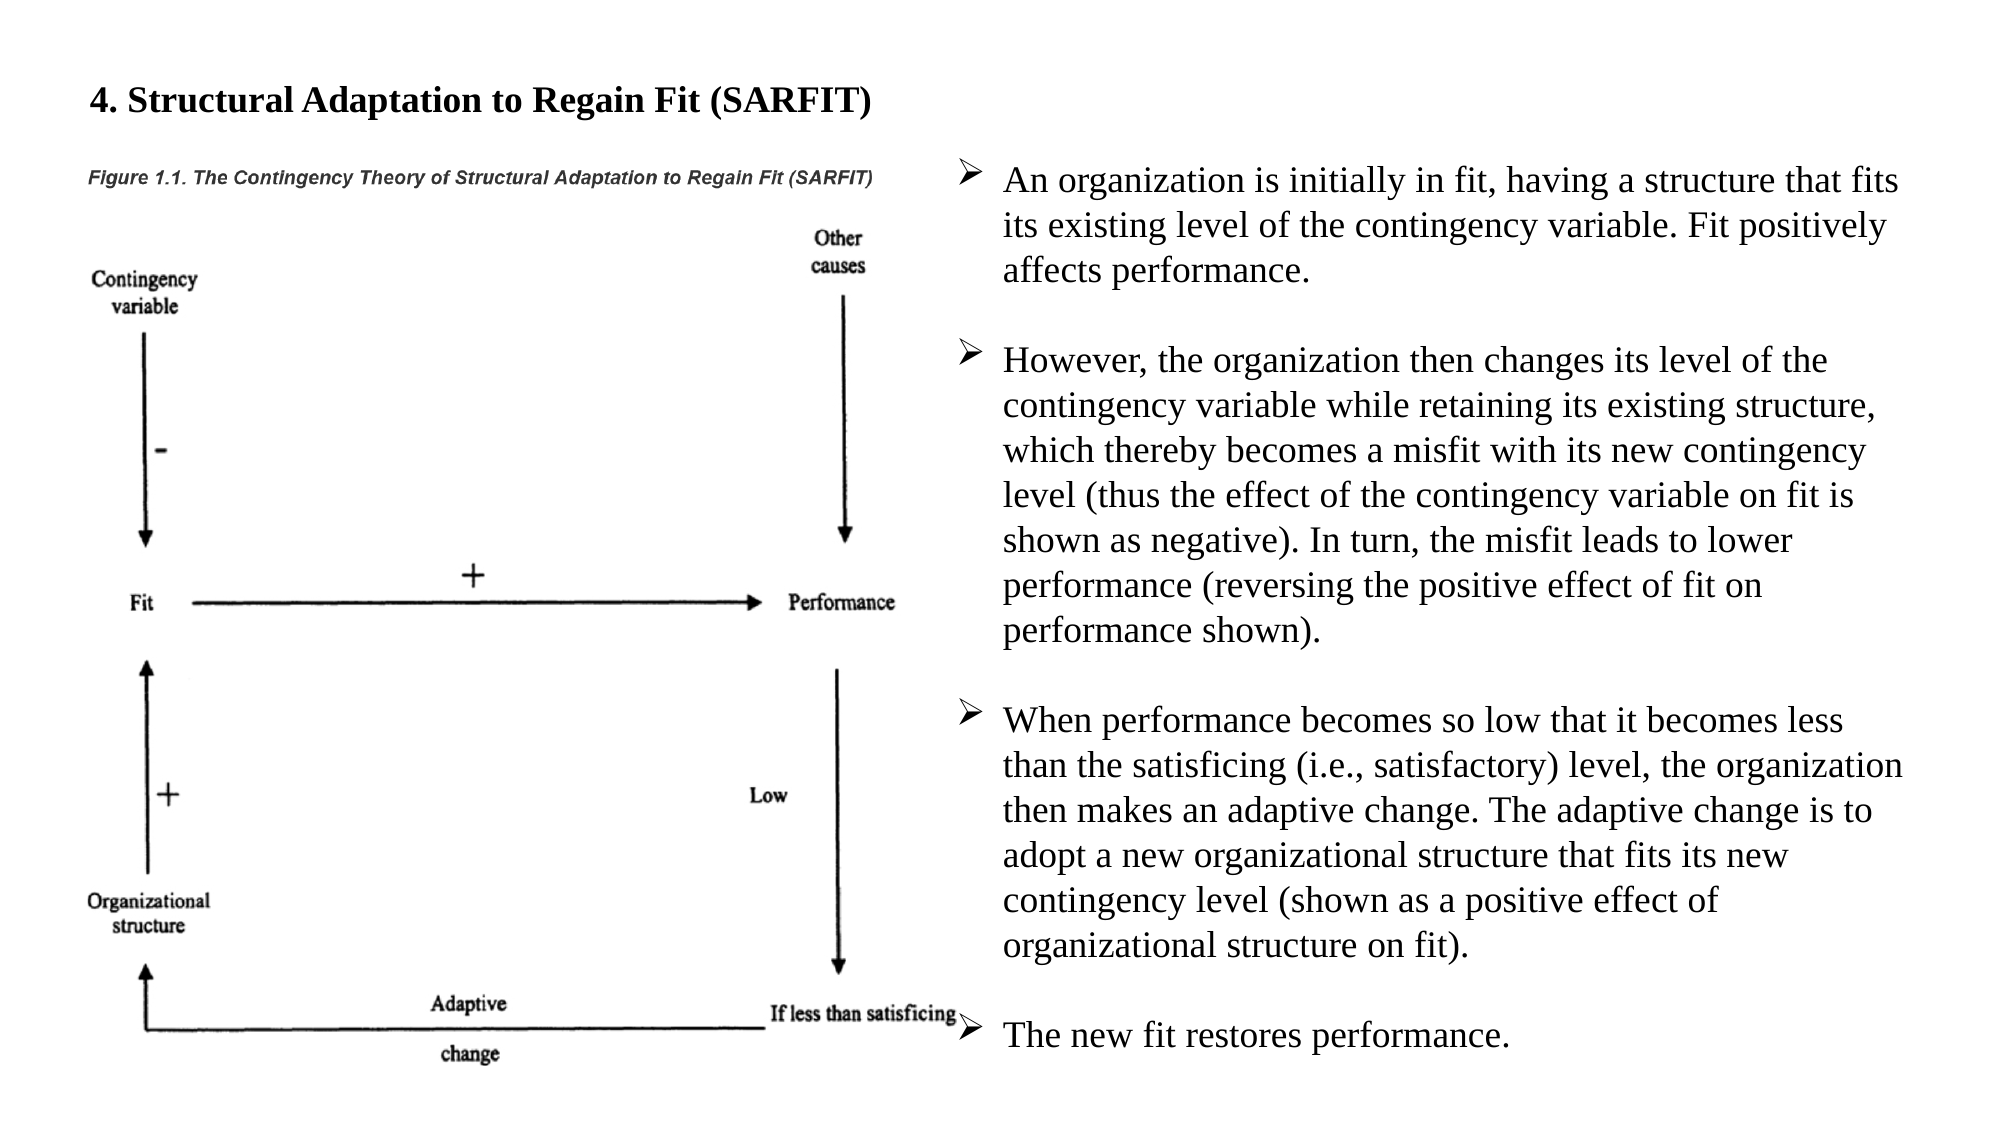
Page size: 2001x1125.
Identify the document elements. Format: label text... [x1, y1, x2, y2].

picture [52, 147, 962, 1066]
text_box An organization is initially in fit, having a structure that fits its existing level of the contingency variable. Fit positively affects performance. However, the organization then changes its level of the contingency variable while retaining its existing structure, which thereby becomes a misfit with its new contingency level (thus the effect of the contingency variable on fit is shown as negative). In turn, the misfit leads to lower performance (reversing the positive effect of fit on performance shown). When performance becomes so low that it becomes less than the satisficing (i.e., satisfactory) level, the organization then makes an adaptive change. The adaptive change is to adopt a new organizational structure that fits its new contingency level (shown as a positive effect of organizational structure on fit). The new fit restores performance. [962, 147, 1927, 1062]
text_box 4. Structural Adaptation to Regain Fit (SARFIT) [75, 67, 1076, 128]
